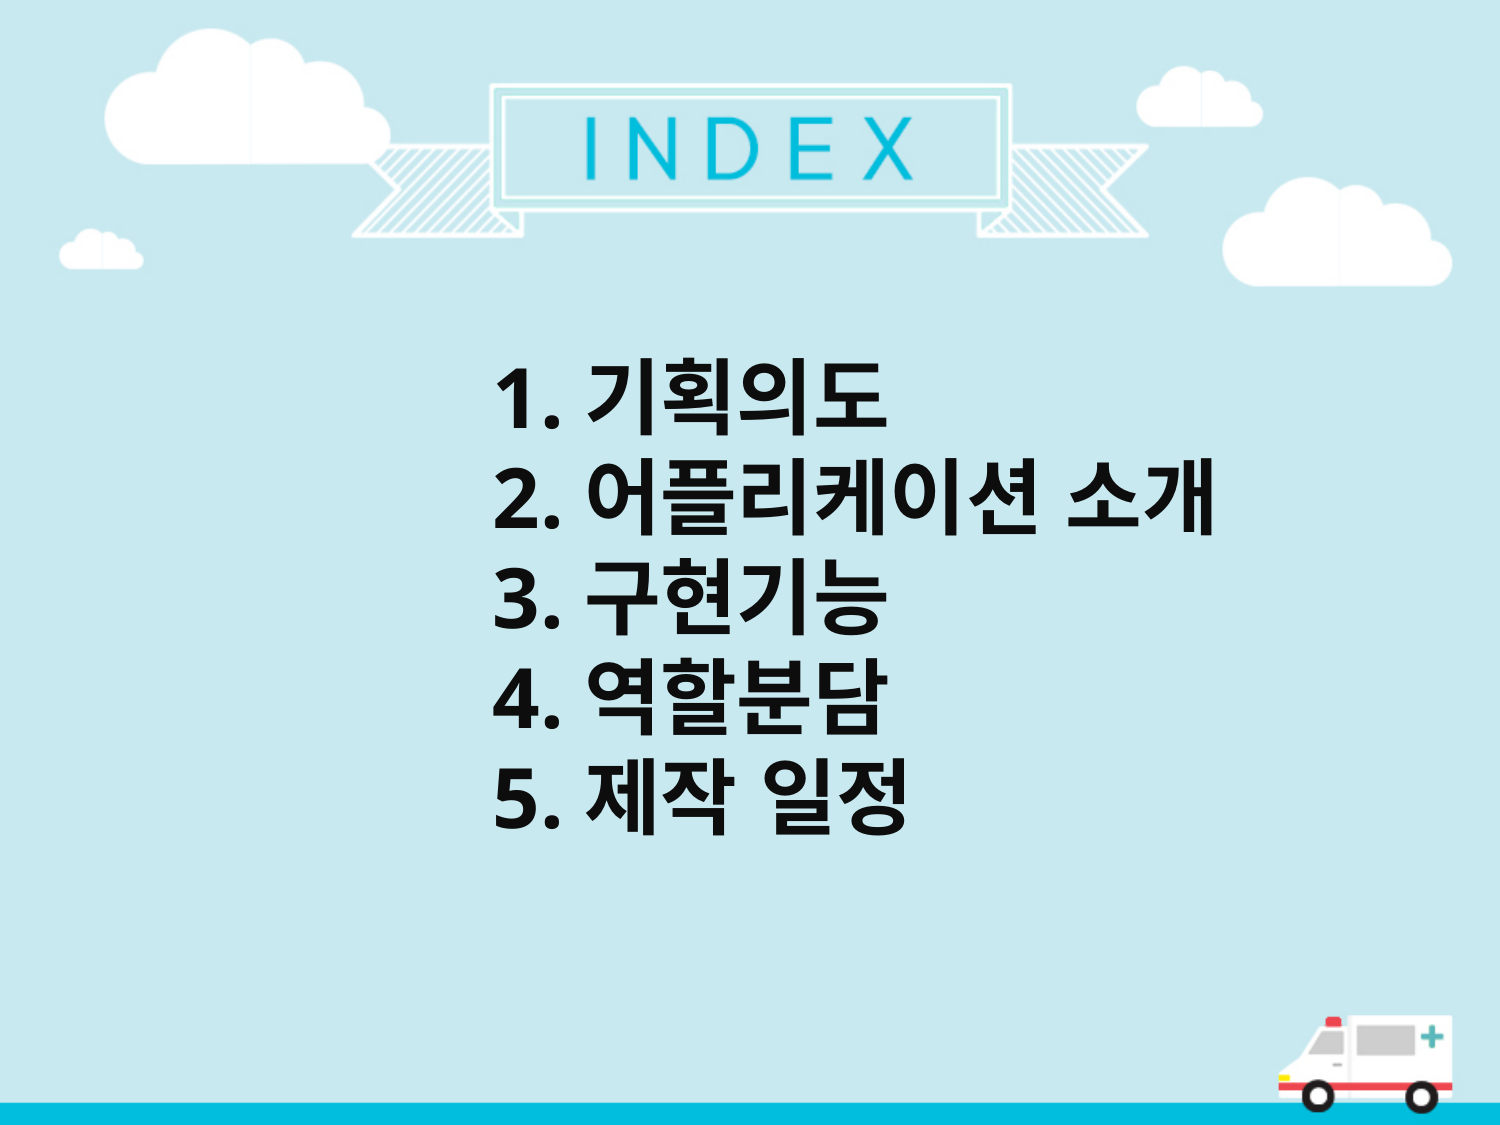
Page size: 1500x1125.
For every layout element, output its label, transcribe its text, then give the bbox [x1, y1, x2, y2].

text_box 1.기획의도 2.어플리케이션 소개 3.구현기능 4.역할분담 5.제작 일정 [478, 338, 1500, 998]
picture [0, 0, 1500, 1125]
